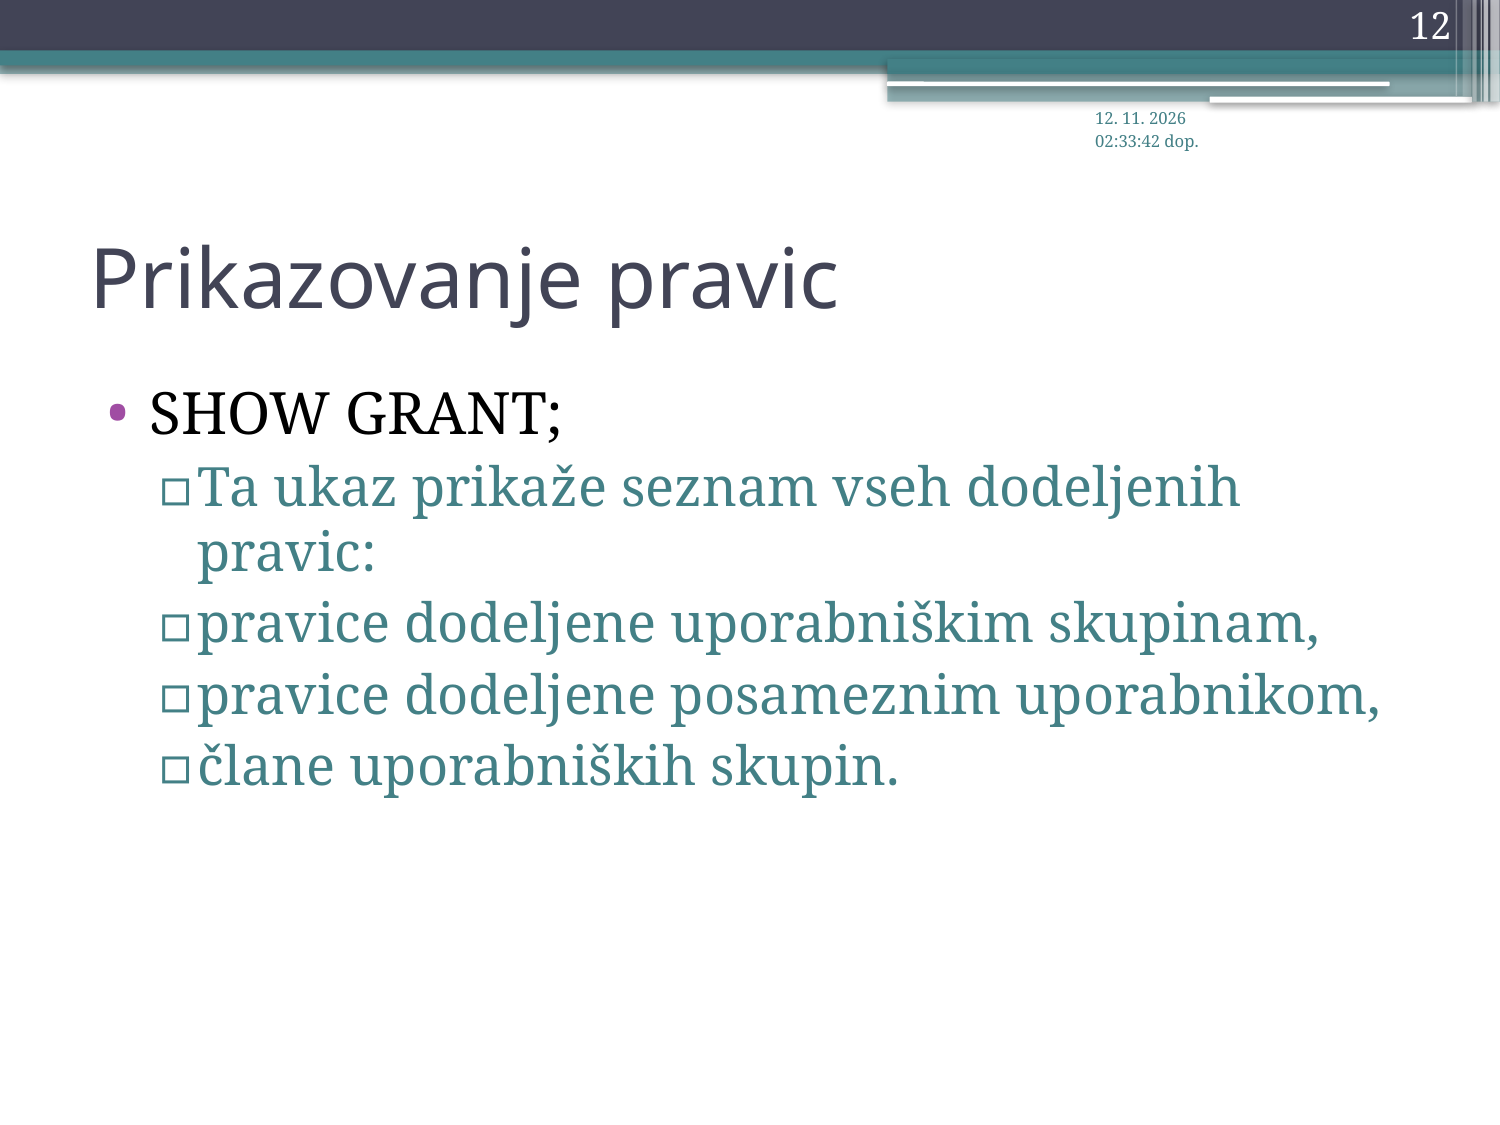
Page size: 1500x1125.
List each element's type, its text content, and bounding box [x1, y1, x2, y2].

list SHOW GRANT; Ta ukaz prikaže seznam vseh dodeljenih pravic: pravice dodeljene uporabniškim skupinam, pravice dodeljene posameznim uporabnikom, člane uporabniških skupin. [75, 368, 1425, 1079]
slide_number 12 [1341, 0, 1466, 61]
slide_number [1080, 100, 1238, 176]
title Prikazovanje pravic [75, 187, 1425, 363]
